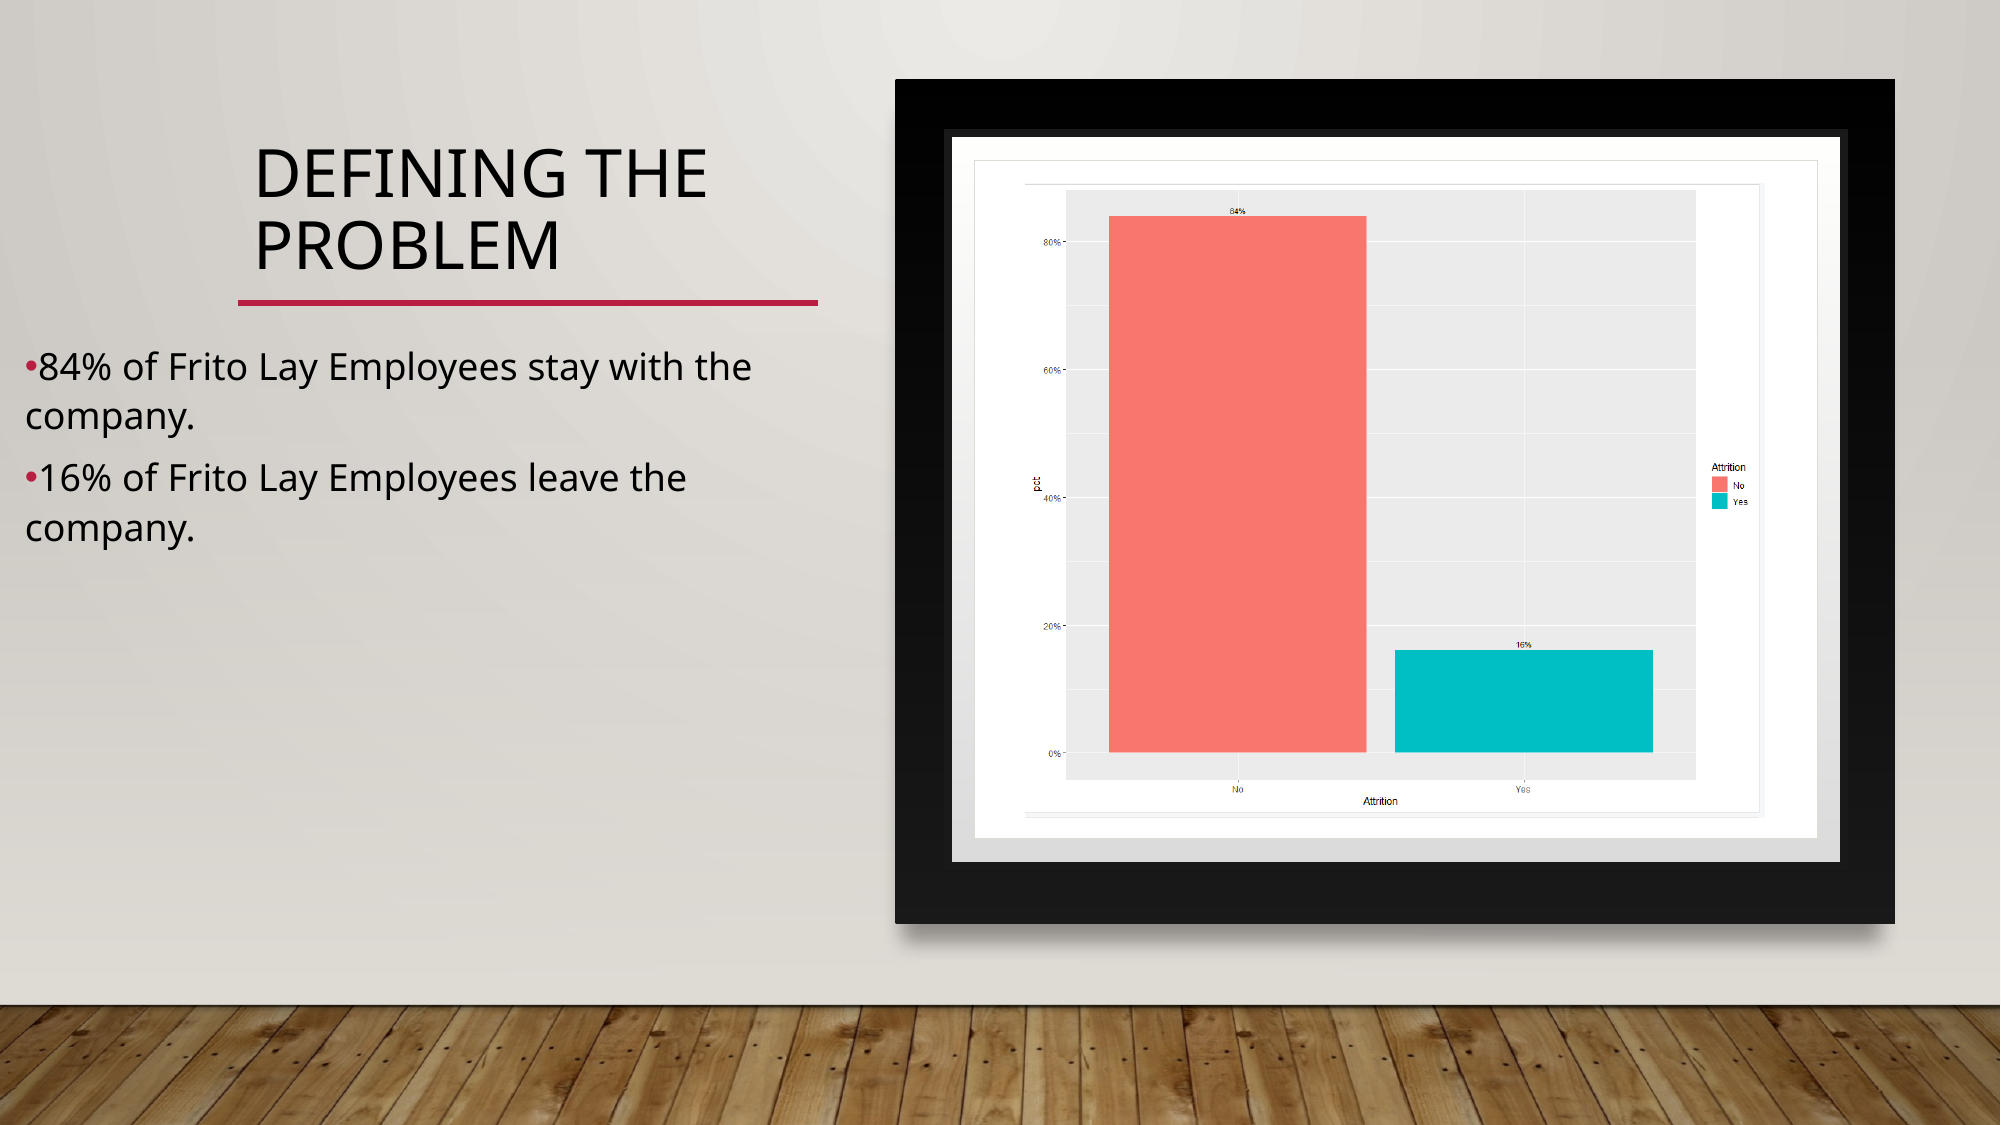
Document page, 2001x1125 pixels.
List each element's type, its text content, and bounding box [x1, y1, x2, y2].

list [1024, 182, 1766, 818]
text_box [0, 0, 2000, 330]
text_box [895, 78, 1896, 924]
title Defining the problem [238, 131, 818, 302]
text_box 84% of Frito Lay Employees stay with the company. 16% of Frito Lay Employees leave the company. [9, 330, 869, 897]
text_box [0, 330, 2000, 1004]
picture [0, 1006, 2000, 1125]
